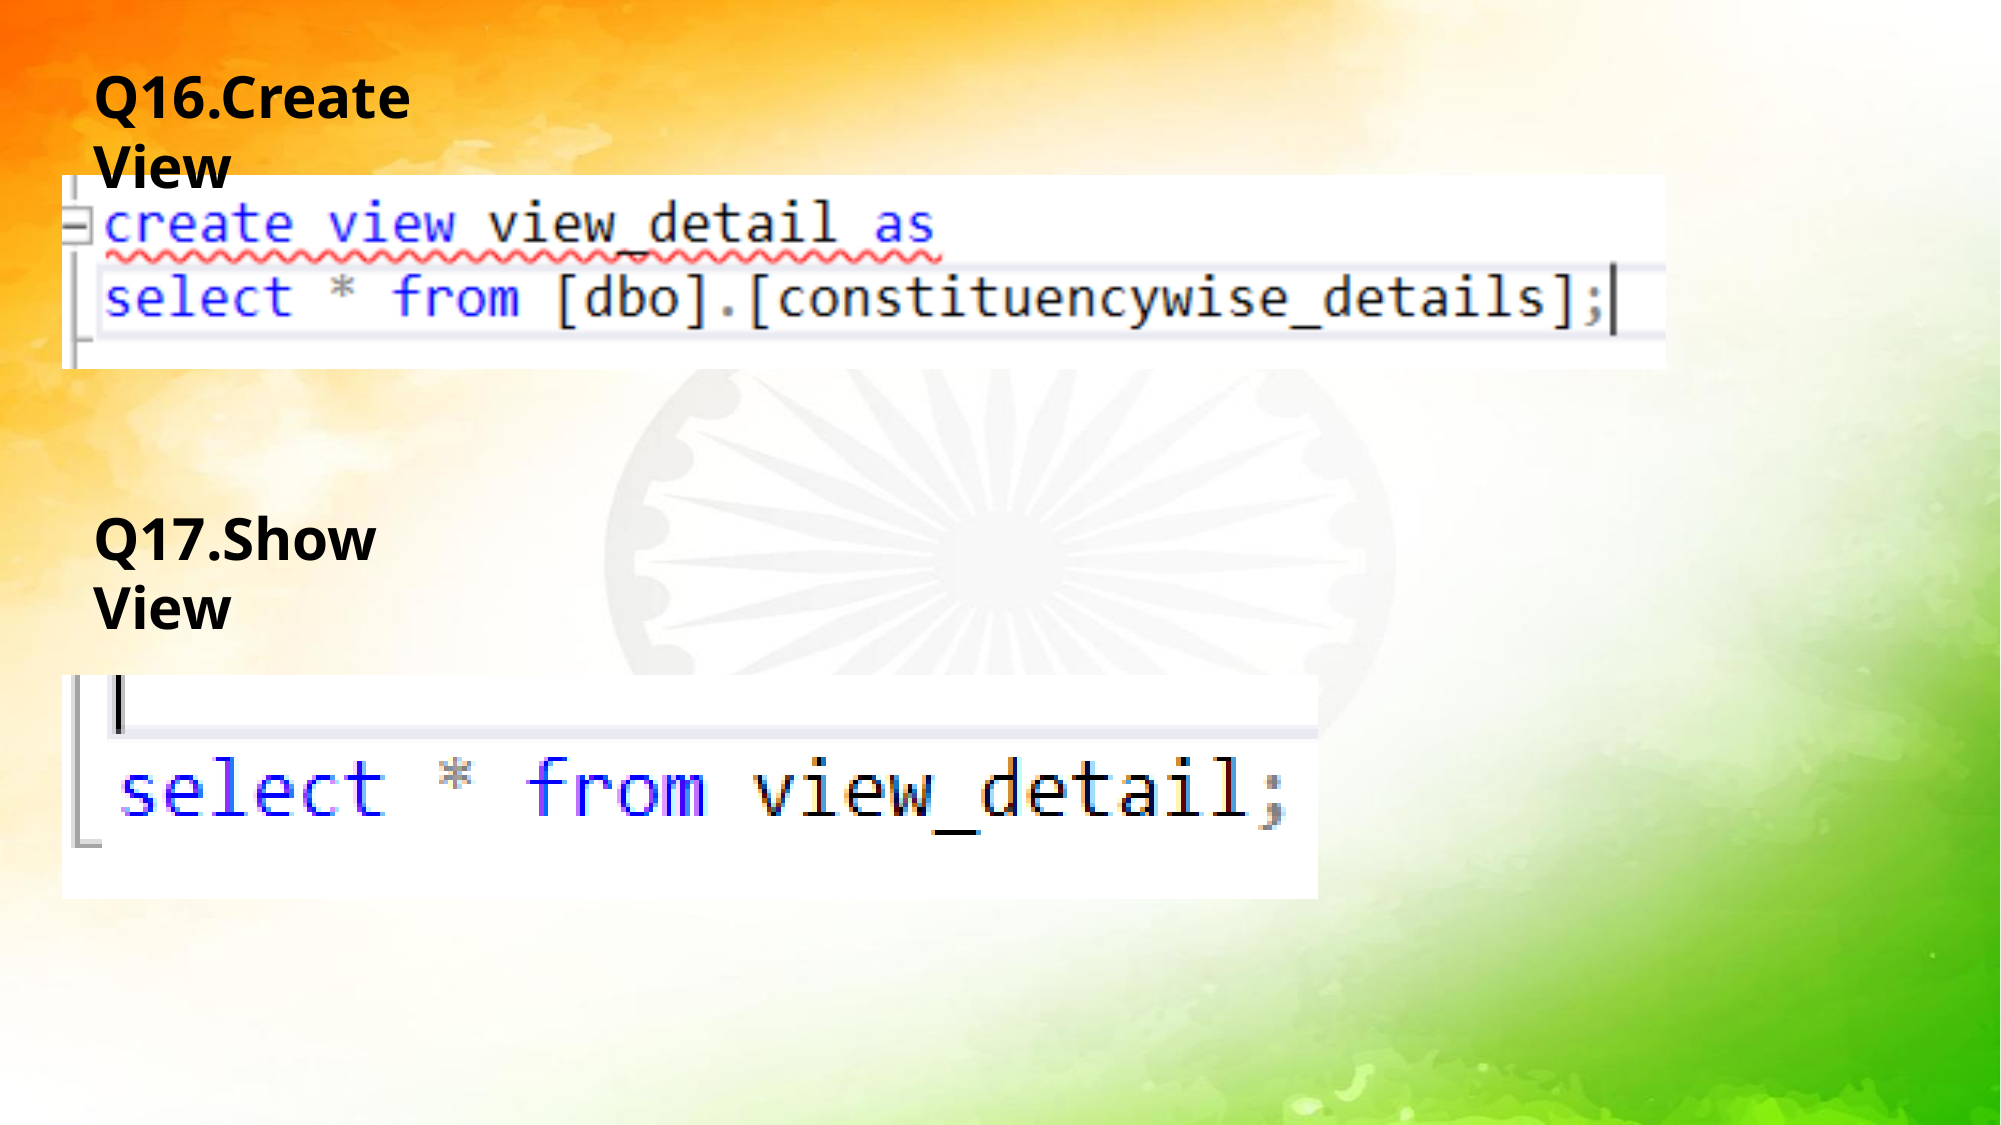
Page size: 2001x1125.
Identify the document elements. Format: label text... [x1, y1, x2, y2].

text_box Q17.Show View [78, 494, 531, 649]
text_box Q16.Create View [78, 52, 531, 175]
picture [0, 0, 2001, 1125]
